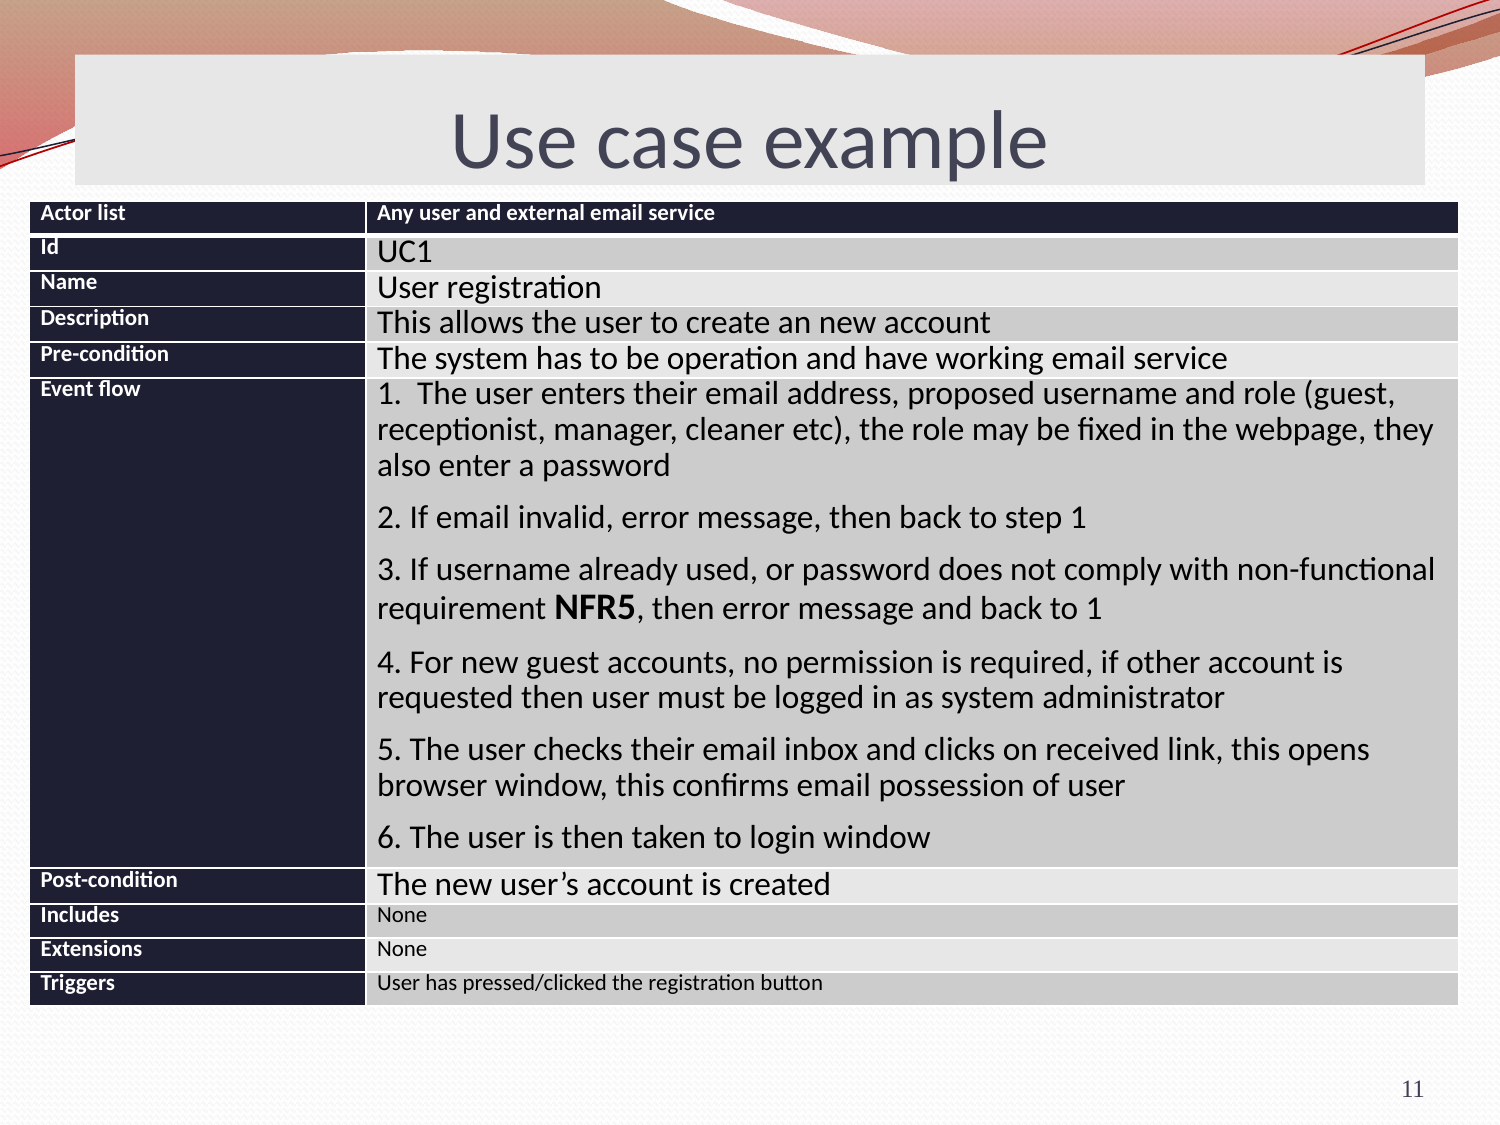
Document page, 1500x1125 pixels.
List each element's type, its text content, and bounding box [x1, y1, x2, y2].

table_cell Description [30, 307, 365, 341]
slide_number 11 [1299, 1042, 1425, 1103]
table_cell Pre-condition [30, 343, 365, 377]
table_cell 1. The user enters their email address, proposed username and role (guest, receptionist, manager, cleaner etc), the role may be fixed in the webpage, they also enter a password 2. If email invalid, error message, then back to step 1 3. If username already used, or password does not comply with non-functional requirement NFR5, then error message and back to 1 4. For new guest accounts, no permission is required, if other account is requested then user must be logged in as system administrator 5. The user checks their email inbox and clicks on received link, this opens browser window, this confirms email possession of user 6. The user is then taken to login window [367, 379, 1458, 867]
table_cell Post-condition [30, 869, 365, 903]
table_cell Extensions [30, 939, 365, 971]
table_cell Event flow [30, 379, 365, 867]
table_cell None [367, 939, 1458, 971]
title Use case example [75, 54, 1425, 186]
table_cell The system has to be operation and have working email service [367, 343, 1458, 377]
table_cell The new user’s account is created [367, 869, 1458, 903]
table_cell User registration [367, 272, 1458, 306]
table_cell Triggers [30, 973, 365, 1005]
table_header Any user and external email service [367, 202, 1458, 233]
table_cell None [367, 905, 1458, 937]
table_header Actor list [30, 202, 365, 233]
table_cell Id [30, 238, 365, 270]
table_cell Includes [30, 905, 365, 937]
table_cell This allows the user to create an new account [367, 307, 1458, 341]
table_cell Name [30, 272, 365, 306]
table_cell UC1 [367, 238, 1458, 270]
table_cell User has pressed/clicked the registration button [367, 973, 1458, 1005]
